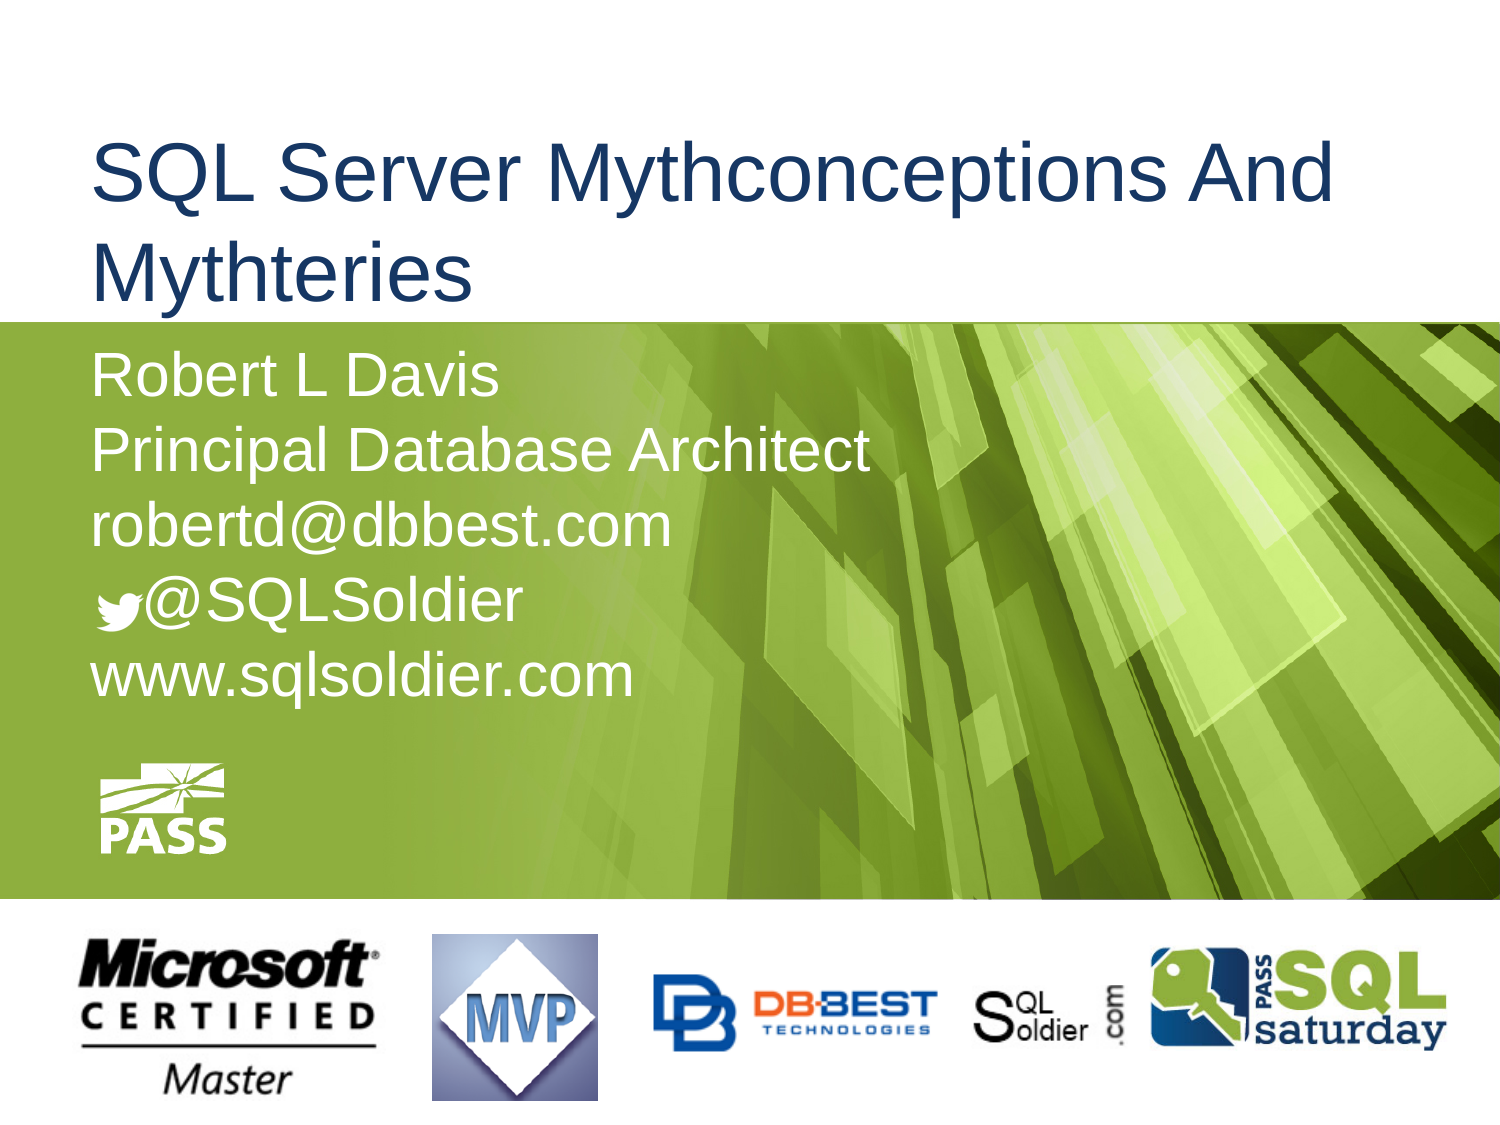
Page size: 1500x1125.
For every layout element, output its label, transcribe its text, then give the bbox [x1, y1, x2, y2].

picture [0, 17, 1500, 1125]
title SQL Server Mythconceptions And Mythteries [75, 98, 1421, 340]
subtitle Robert L Davis Principal Database Architect robertd@dbbest.com @SQLSoldier www.sqlsoldier.com [75, 339, 1000, 763]
